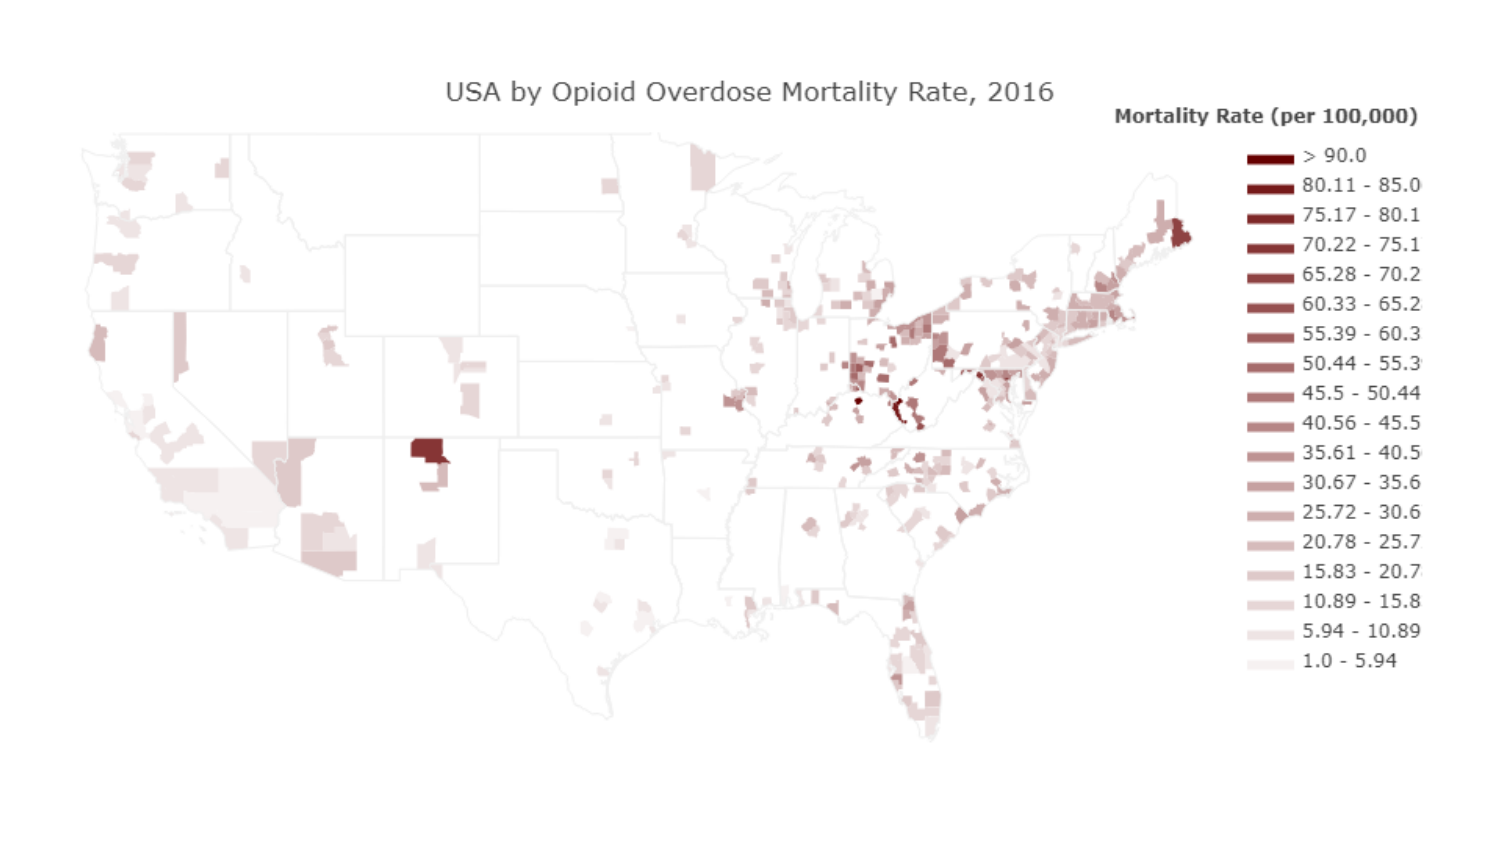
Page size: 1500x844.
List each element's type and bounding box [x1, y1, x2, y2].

picture [46, 70, 1454, 774]
